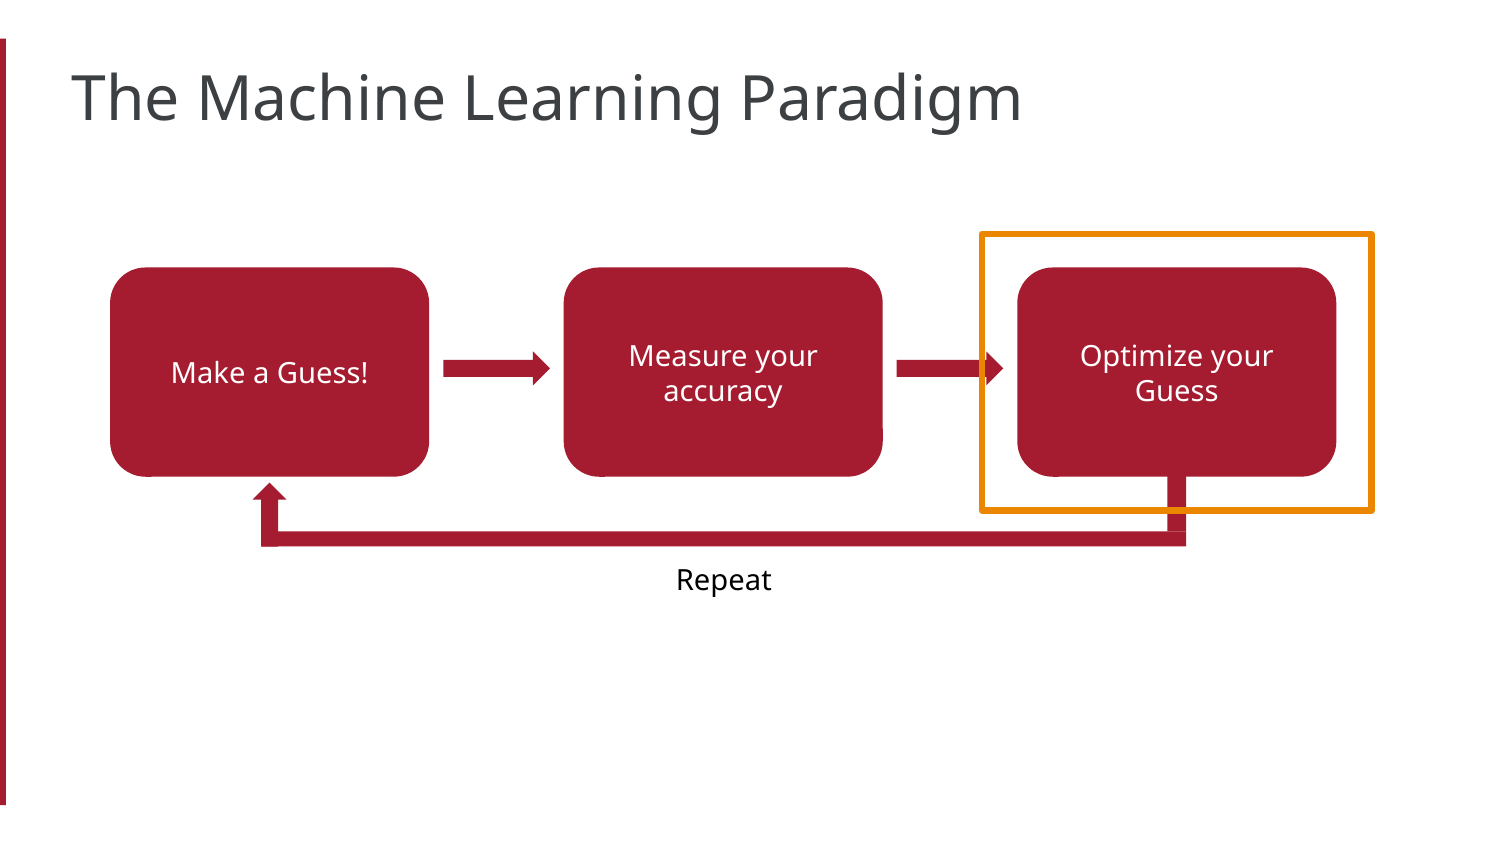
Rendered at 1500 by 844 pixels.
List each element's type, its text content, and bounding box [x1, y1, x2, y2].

text_box [896, 359, 981, 377]
text_box Repeat [645, 546, 803, 612]
text_box [1167, 511, 1187, 532]
title The Machine Learning Paradigm [56, 43, 1336, 112]
text_box [252, 482, 287, 531]
text_box [443, 351, 550, 386]
text_box [261, 531, 1187, 547]
text_box Make a Guess! [110, 268, 429, 476]
text_box Measure your accuracy [564, 268, 882, 476]
text_box [981, 233, 1372, 511]
